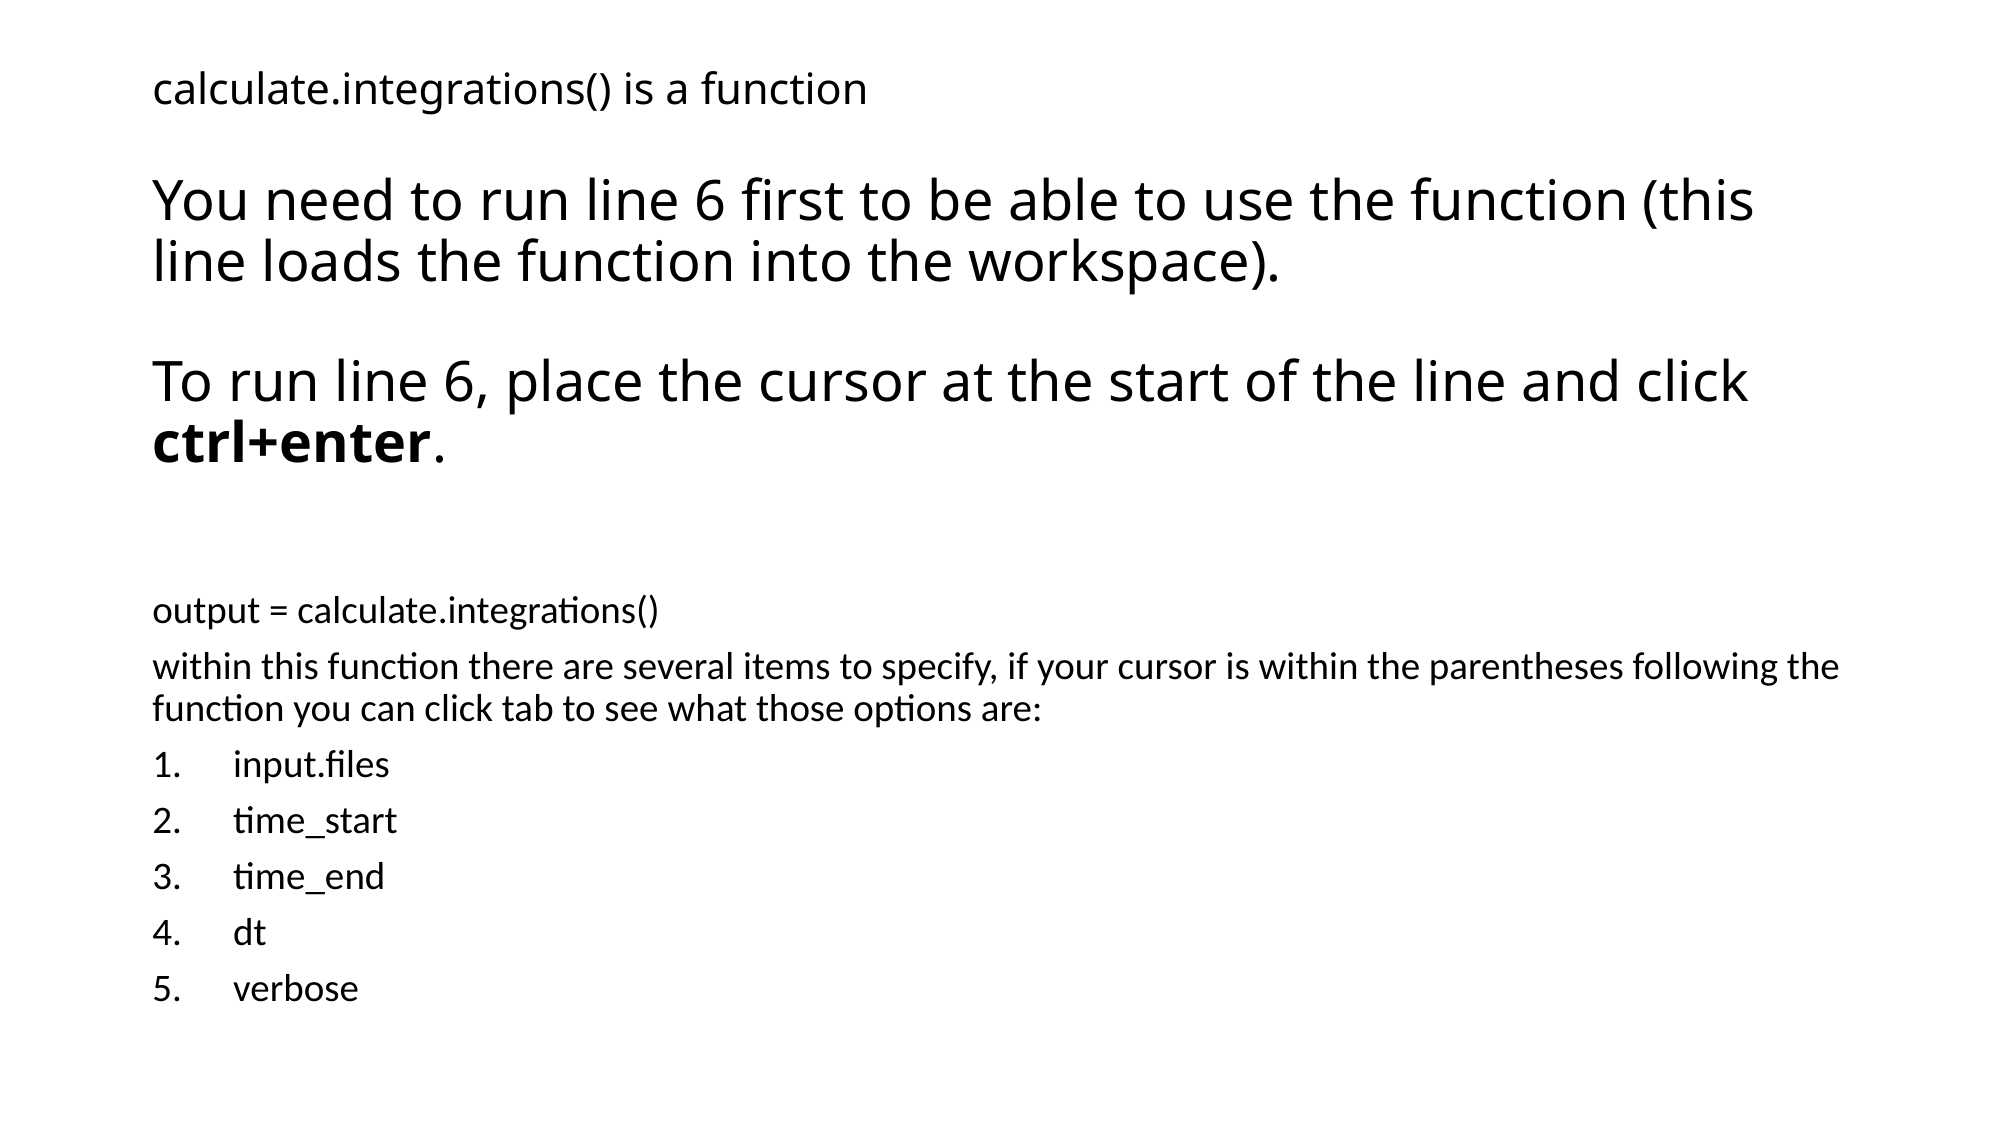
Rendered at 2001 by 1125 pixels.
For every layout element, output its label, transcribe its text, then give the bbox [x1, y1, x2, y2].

list output = calculate.integrations() within this function there are several items to specify, if your cursor is within the parentheses following the function you can click tab to see what those options are: input.files time_start time_end dt verbose [137, 582, 1863, 1020]
title calculate.integrations() is a function [137, 59, 1863, 122]
text_box You need to run line 6 first to be able to use the function (this line loads the function into the workspace). To run line 6, place the cursor at the start of the line and click ctrl+enter. [137, 162, 1863, 485]
